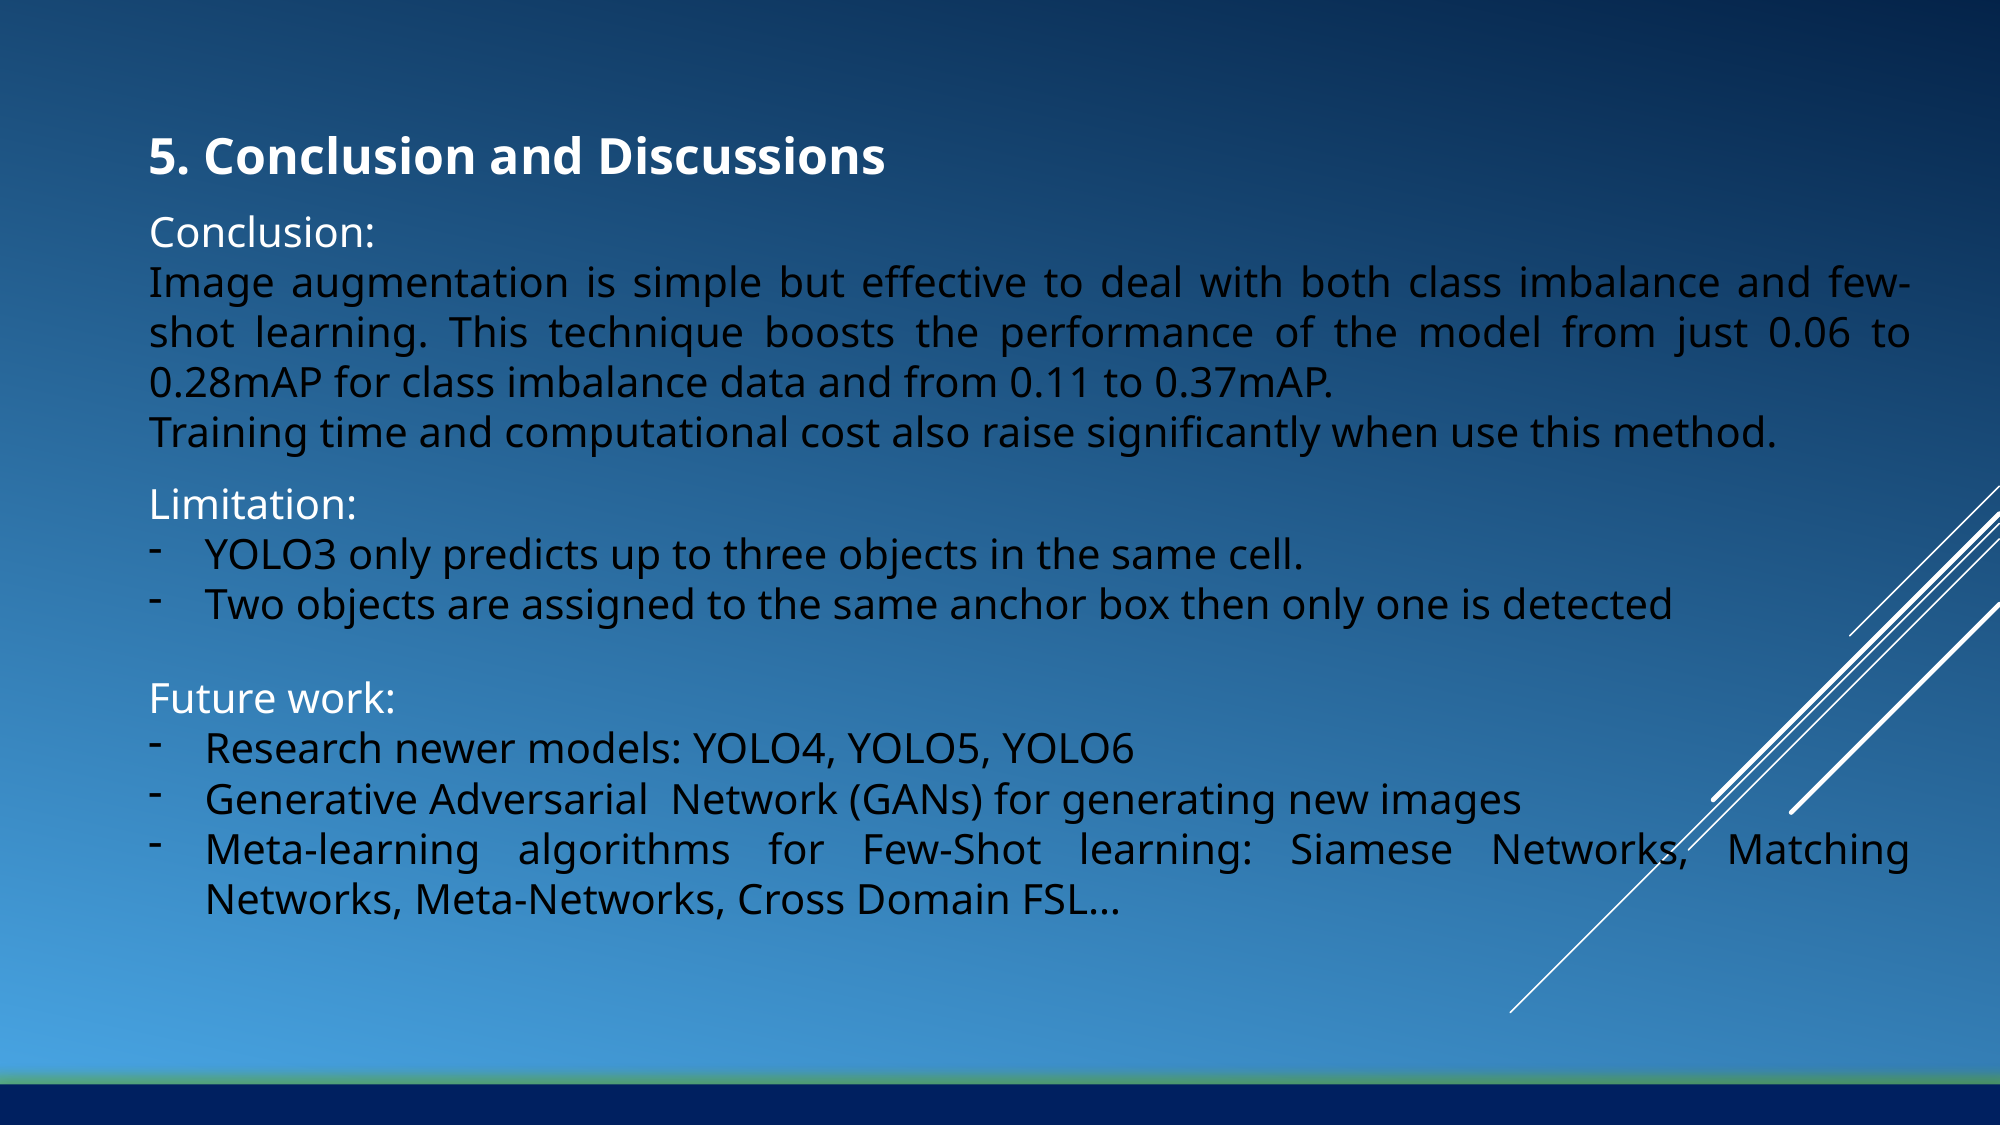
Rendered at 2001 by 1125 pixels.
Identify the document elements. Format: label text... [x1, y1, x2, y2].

text_box 5. Conclusion and Discussions [133, 117, 1459, 192]
text_box Future work: Research newer models: YOLO4, YOLO5, YOLO6 Generative Adversarial Network (GANs) for generating new images Meta-learning algorithms for Few-Shot learning: Siamese Networks, Matching Networks, Meta-Networks, Cross Domain FSL… [133, 664, 1927, 930]
text_box Limitation: YOLO3 only predicts up to three objects in the same cell. Two objects are assigned to the same anchor box then only one is detected [133, 470, 1927, 636]
text_box Conclusion: Image augmentation is simple but effective to deal with both class imbalance and few-shot learning. This technique boosts the performance of the model from just 0.06 to 0.28mAP for class imbalance data and from 0.11 to 0.37mAP. Training time and computational cost also raise significantly when use this method. [134, 198, 1928, 463]
text_box [0, 1083, 2000, 1125]
